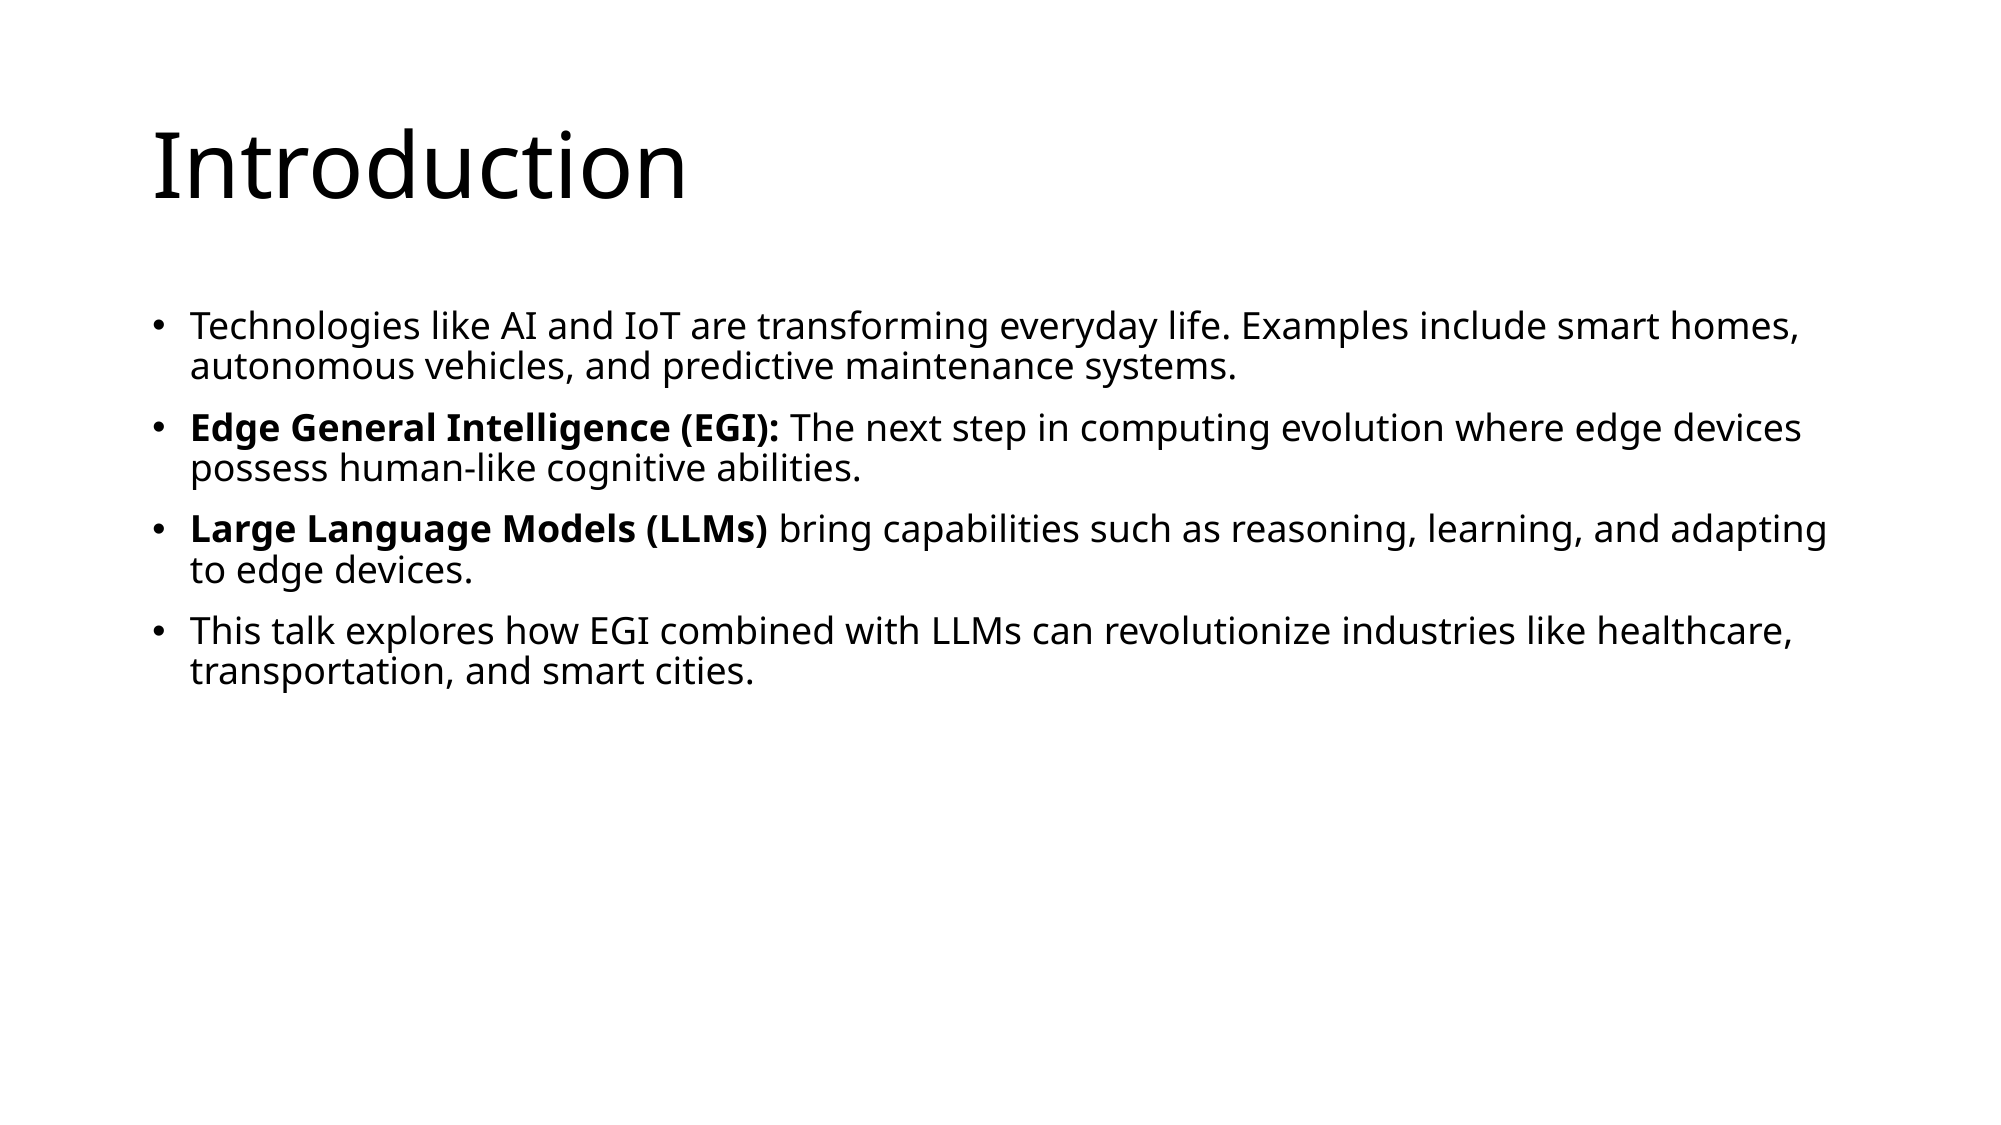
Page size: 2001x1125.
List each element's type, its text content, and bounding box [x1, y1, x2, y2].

title Introduction [137, 59, 1863, 278]
list Technologies like AI and IoT are transforming everyday life. Examples include smart homes, autonomous vehicles, and predictive maintenance systems. Edge General Intelligence (EGI): The next step in computing evolution where edge devices possess human-like cognitive abilities. Large Language Models (LLMs) bring capabilities such as reasoning, learning, and adapting to edge devices. This talk explores how EGI combined with LLMs can revolutionize industries like healthcare, transportation, and smart cities. [137, 299, 1863, 1014]
